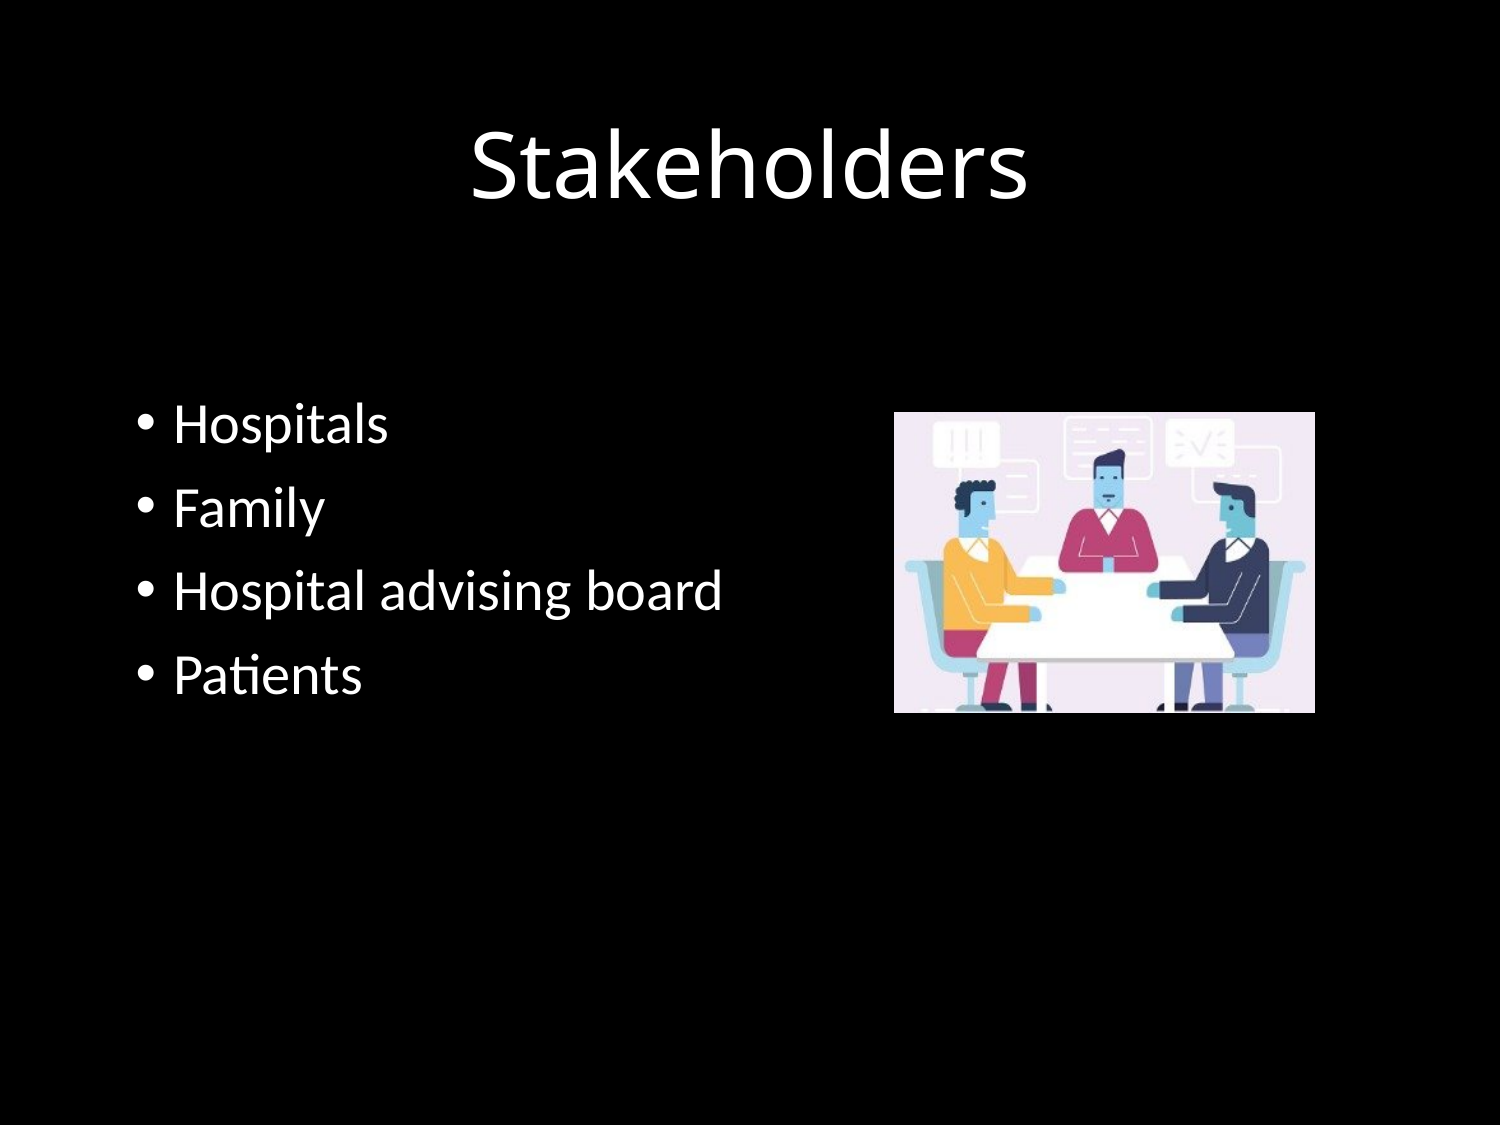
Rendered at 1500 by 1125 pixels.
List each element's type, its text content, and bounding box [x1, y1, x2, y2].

title Stakeholders [103, 59, 1397, 278]
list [894, 412, 1315, 713]
list Hospitals Family Hospital advising board Patients [120, 385, 1361, 887]
